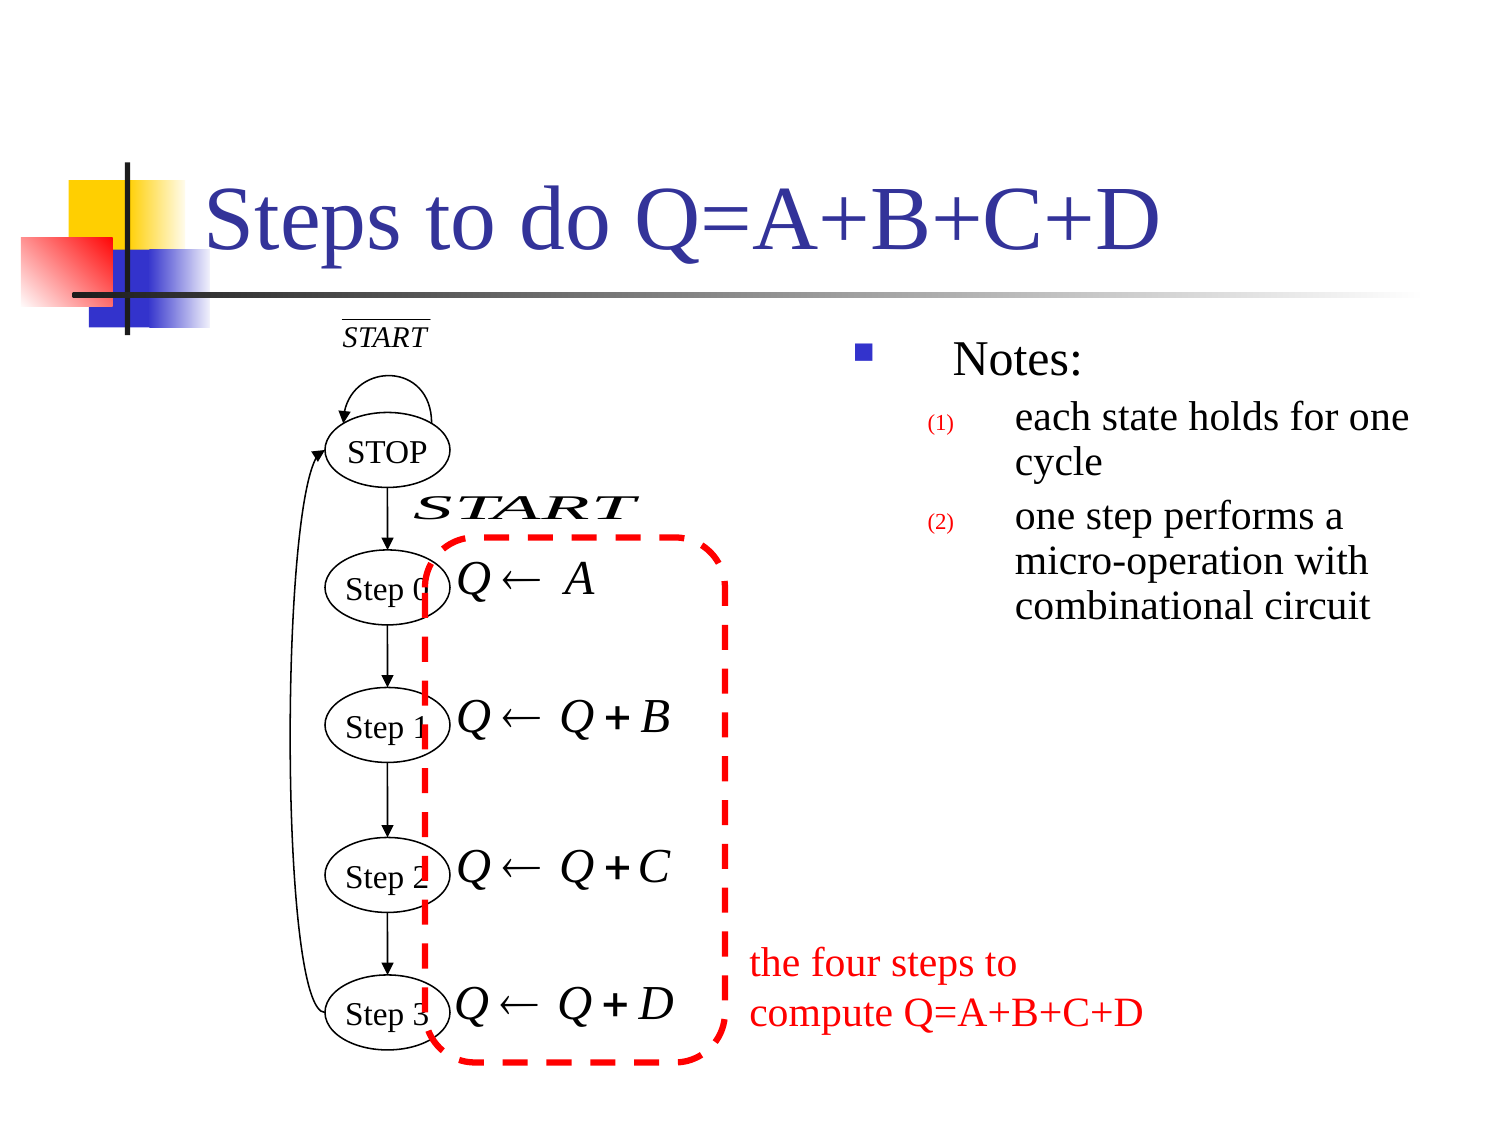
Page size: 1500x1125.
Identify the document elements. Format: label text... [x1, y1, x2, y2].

title Steps to do Q=A+B+C+D [188, 35, 1468, 275]
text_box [324, 312, 684, 1051]
list Notes: each state holds for one cycle one step performs a micro-operation with combinational circuit [837, 324, 1475, 900]
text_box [424, 537, 1160, 1063]
